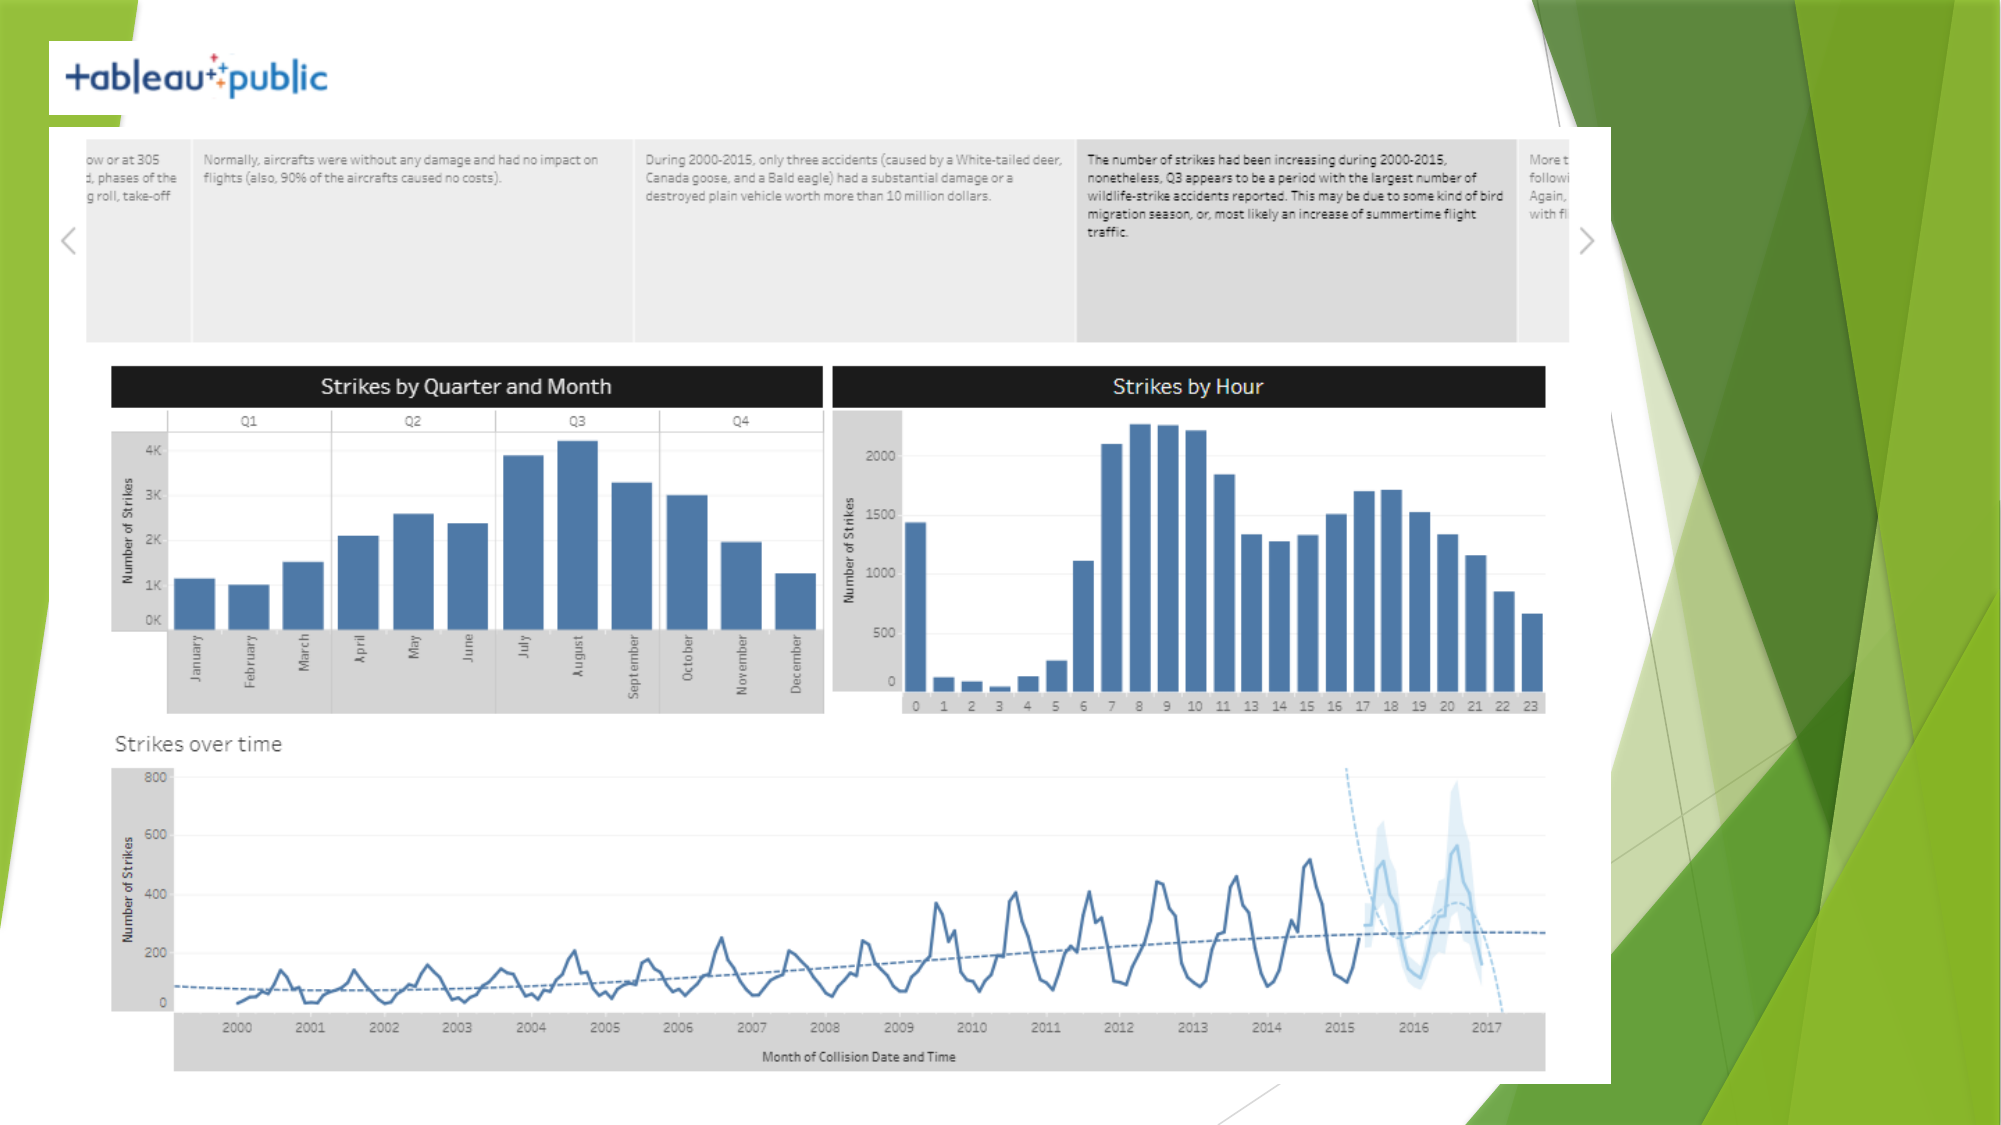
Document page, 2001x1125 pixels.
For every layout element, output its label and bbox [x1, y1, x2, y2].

picture [48, 41, 355, 116]
picture [48, 126, 1611, 1084]
